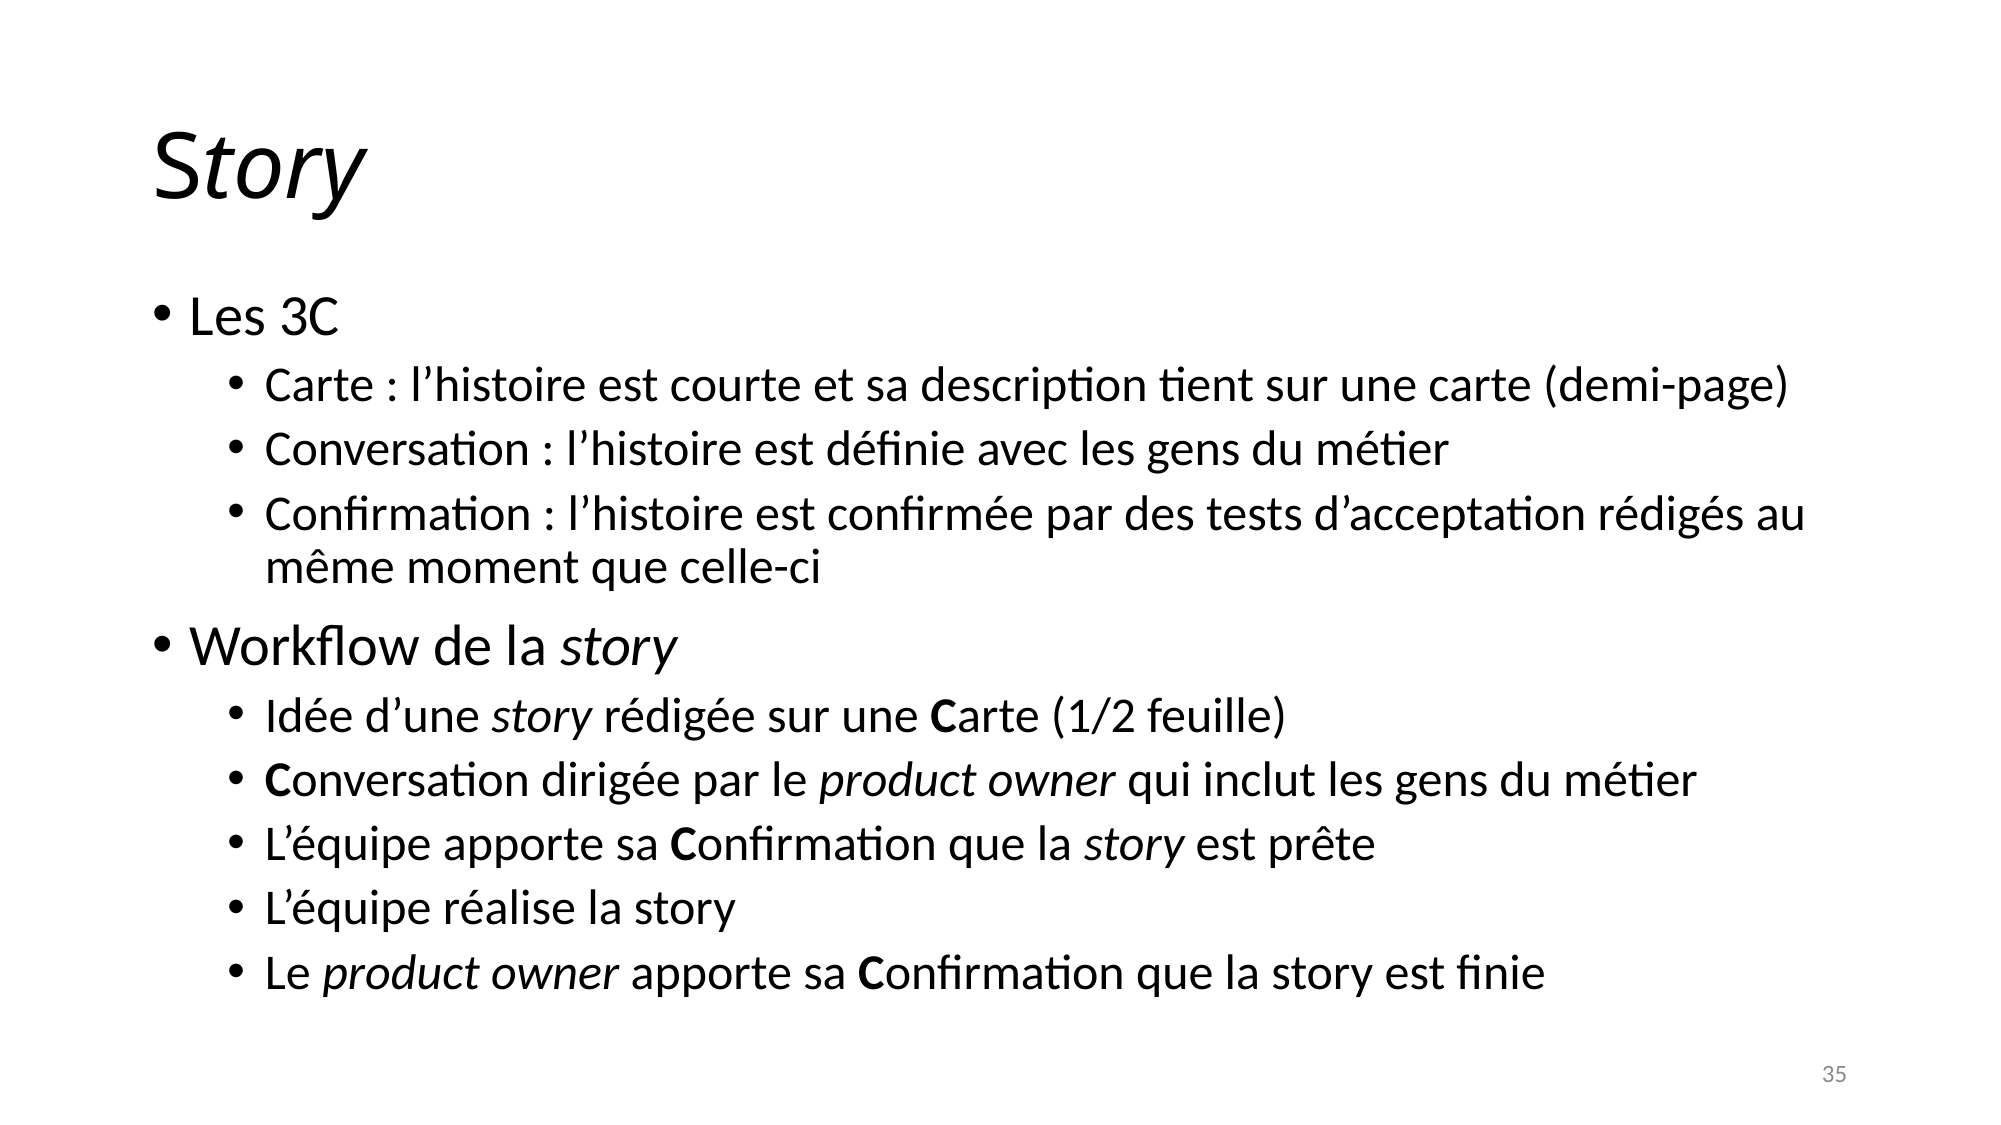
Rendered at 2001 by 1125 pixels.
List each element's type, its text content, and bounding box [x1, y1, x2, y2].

title Story [137, 59, 1863, 277]
slide_number 35 [1412, 1042, 1863, 1103]
list Les 3C Carte : l’histoire est courte et sa description tient sur une carte (demi-page) Conversation : l’histoire est définie avec les gens du métier Confirmation : l’histoire est confirmée par des tests d’acceptation rédigés au même moment que celle-ci Workflow de la story Idée d’une story rédigée sur une Carte (1/2 feuille) Conversation dirigée par le product owner qui inclut les gens du métier L’équipe apporte sa Confirmation que la story est prête L’équipe réalise la story Le product owner apporte sa Confirmation que la story est finie [137, 277, 1863, 1046]
